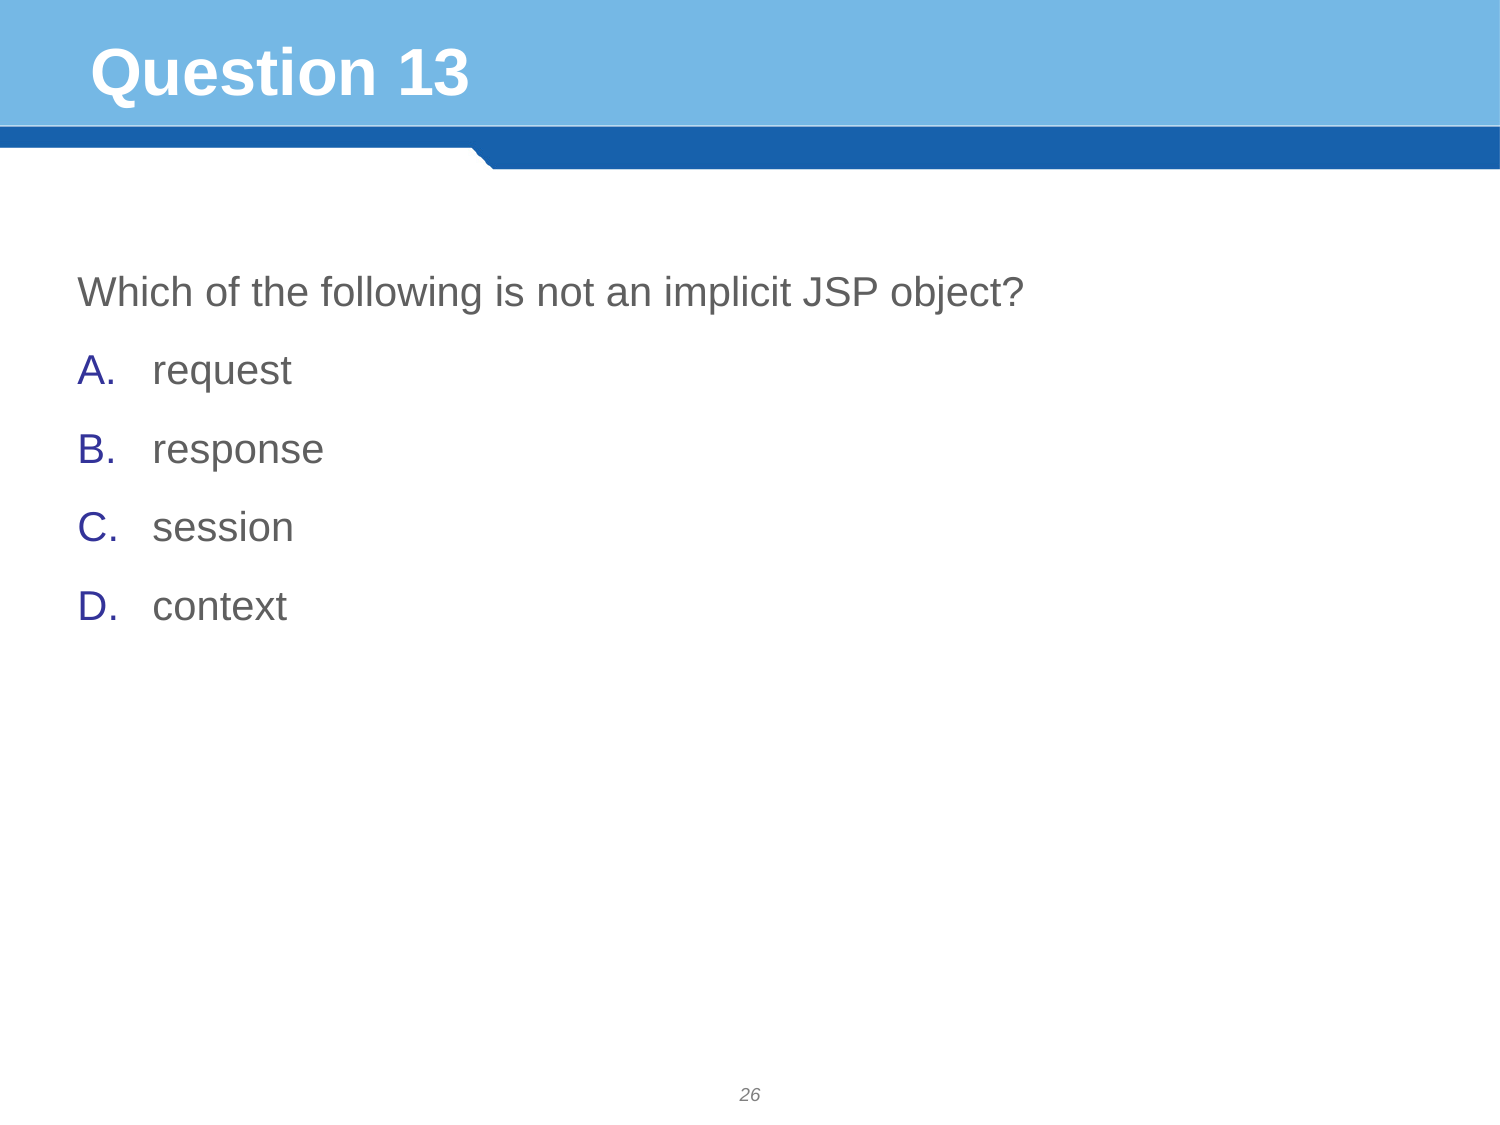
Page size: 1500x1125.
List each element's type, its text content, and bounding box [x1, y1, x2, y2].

picture [0, 0, 1500, 188]
title Question 13 [74, 0, 1426, 138]
list Which of the following is not an implicit JSP object? request response session context [62, 237, 1413, 981]
slide_number 26 [574, 1074, 926, 1115]
